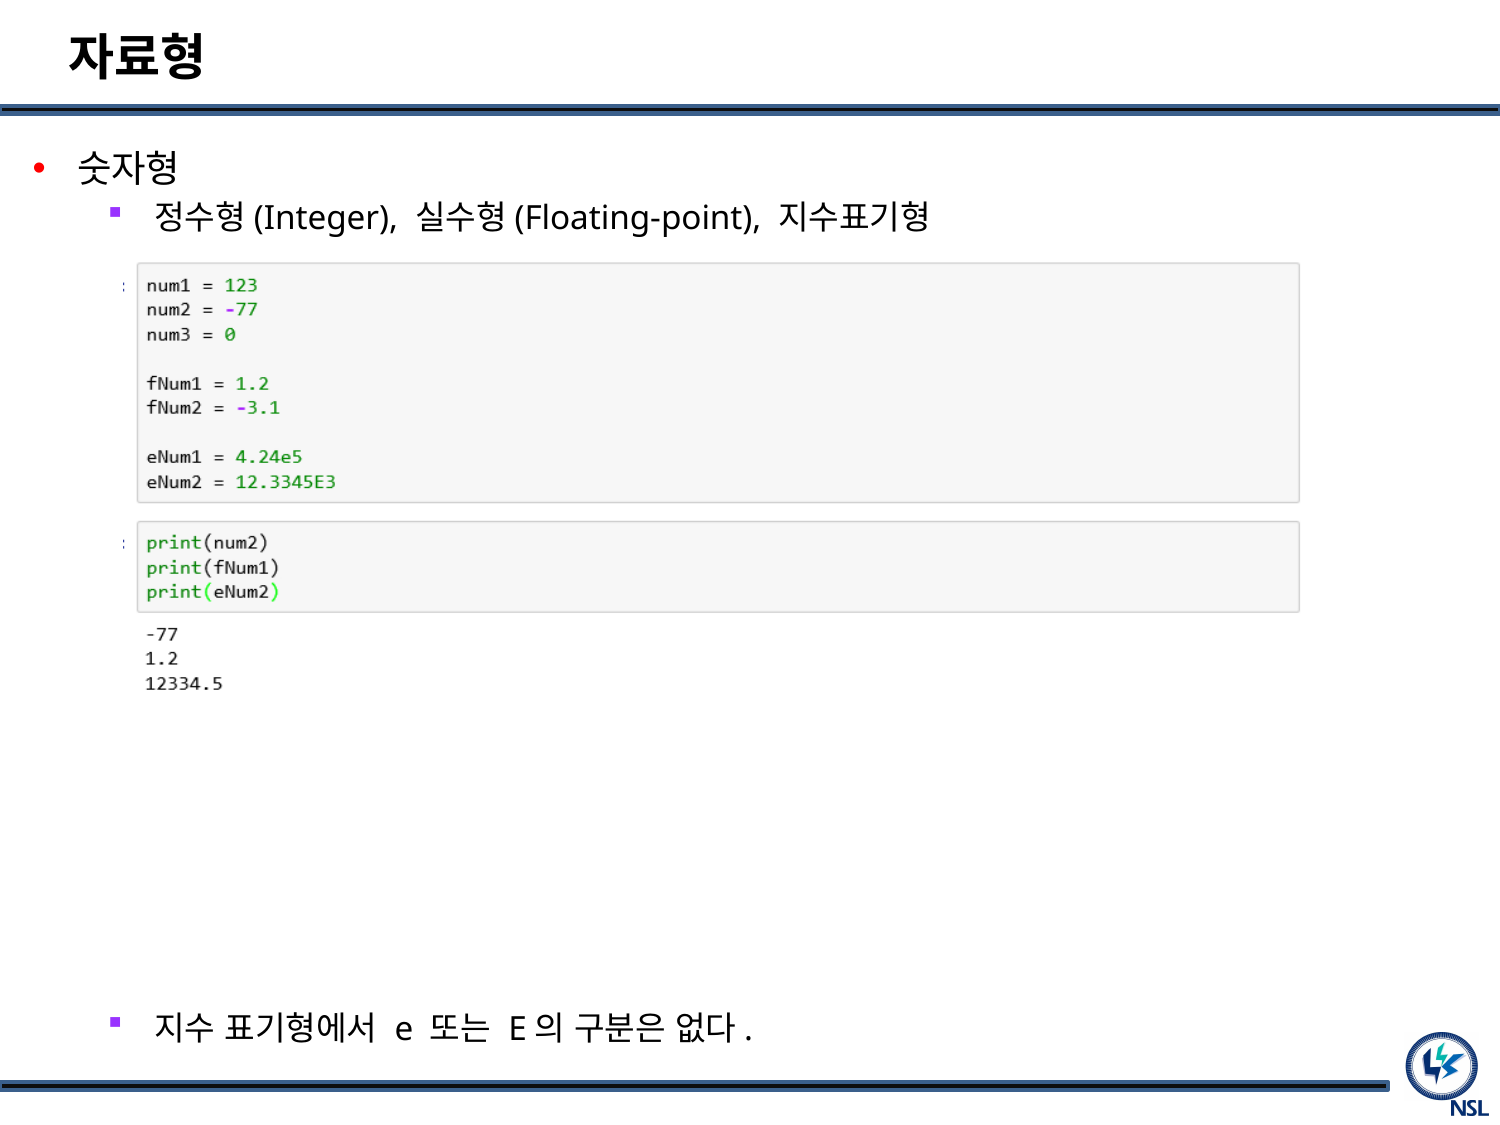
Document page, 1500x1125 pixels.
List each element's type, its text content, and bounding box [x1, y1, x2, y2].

title 자료형 [53, 7, 1489, 103]
picture [1404, 1067, 1489, 1116]
picture [123, 255, 1314, 701]
list 숫자형 정수형(Integer), 실수형(Floating-point), 지수표기형 지수 표기형에서 e 또는 E의 구분은 없다. 4.24e5는 4.24 * 105를 나타낸다. [17, 137, 1479, 1067]
